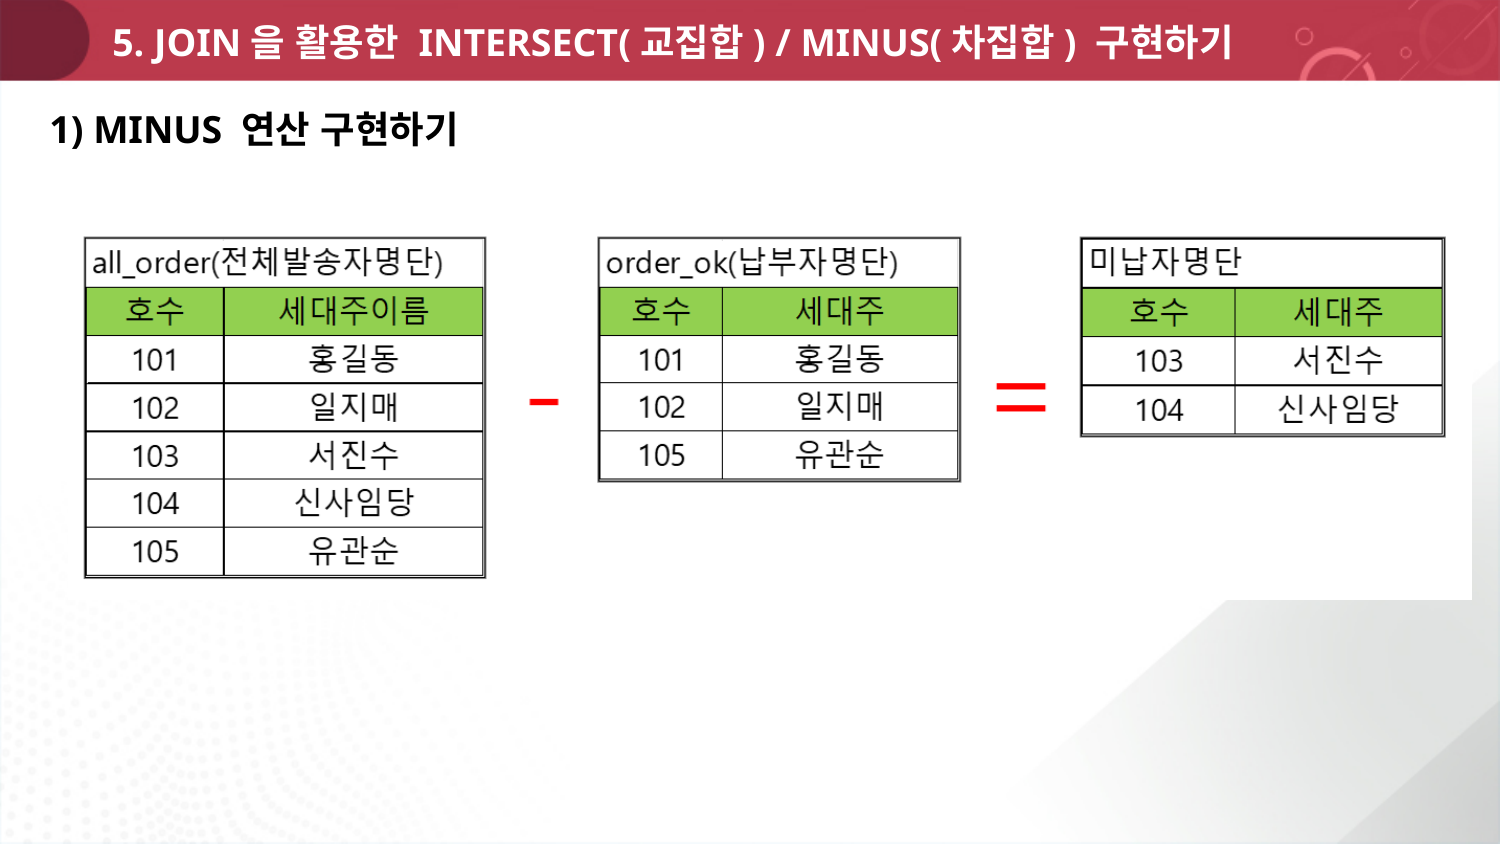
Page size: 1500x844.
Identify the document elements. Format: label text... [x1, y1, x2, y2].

text_box 5. JOIN을 활용한 INTERSECT(교집합) / MINUS(차집합) 구현하기 [97, 12, 1441, 72]
text_box 1) MINUS 연산 구현하기 [34, 98, 785, 159]
picture [0, 0, 1500, 844]
